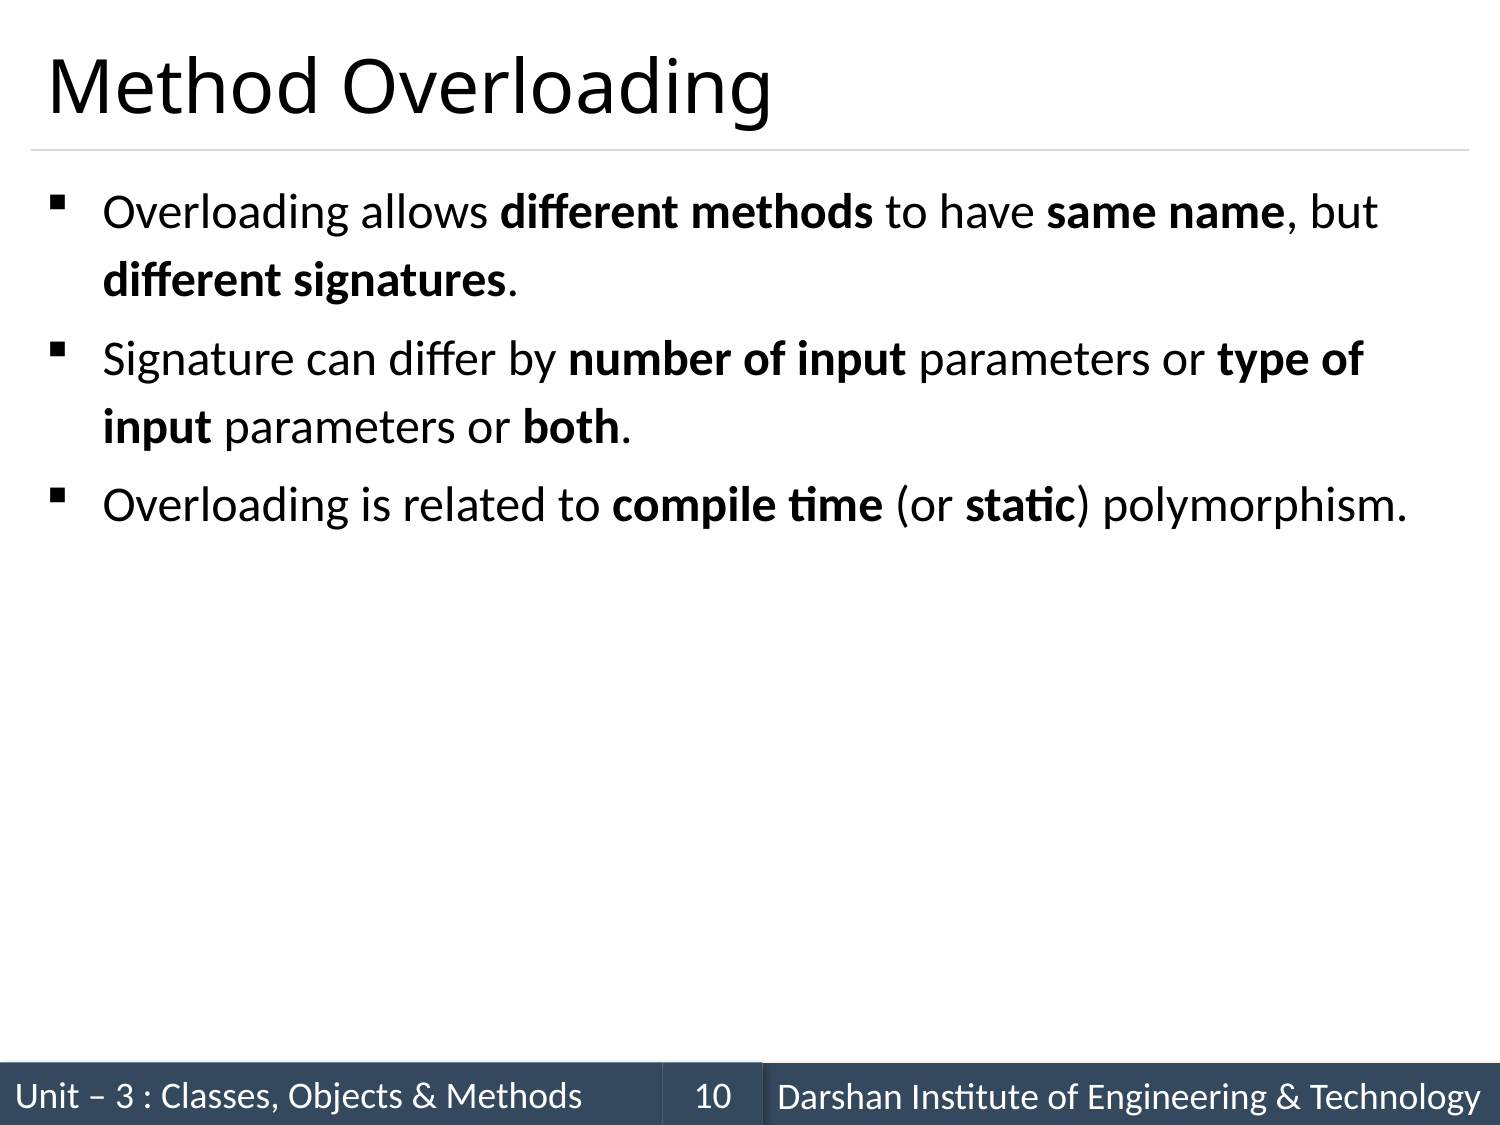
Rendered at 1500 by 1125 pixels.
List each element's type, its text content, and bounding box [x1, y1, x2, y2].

title Method Overloading [31, 17, 1469, 150]
list Overloading allows different methods to have same name, but different signatures. Signature can differ by number of input parameters or type of input parameters or both. Overloading is related to compile time (or static) polymorphism. [31, 162, 1469, 1038]
